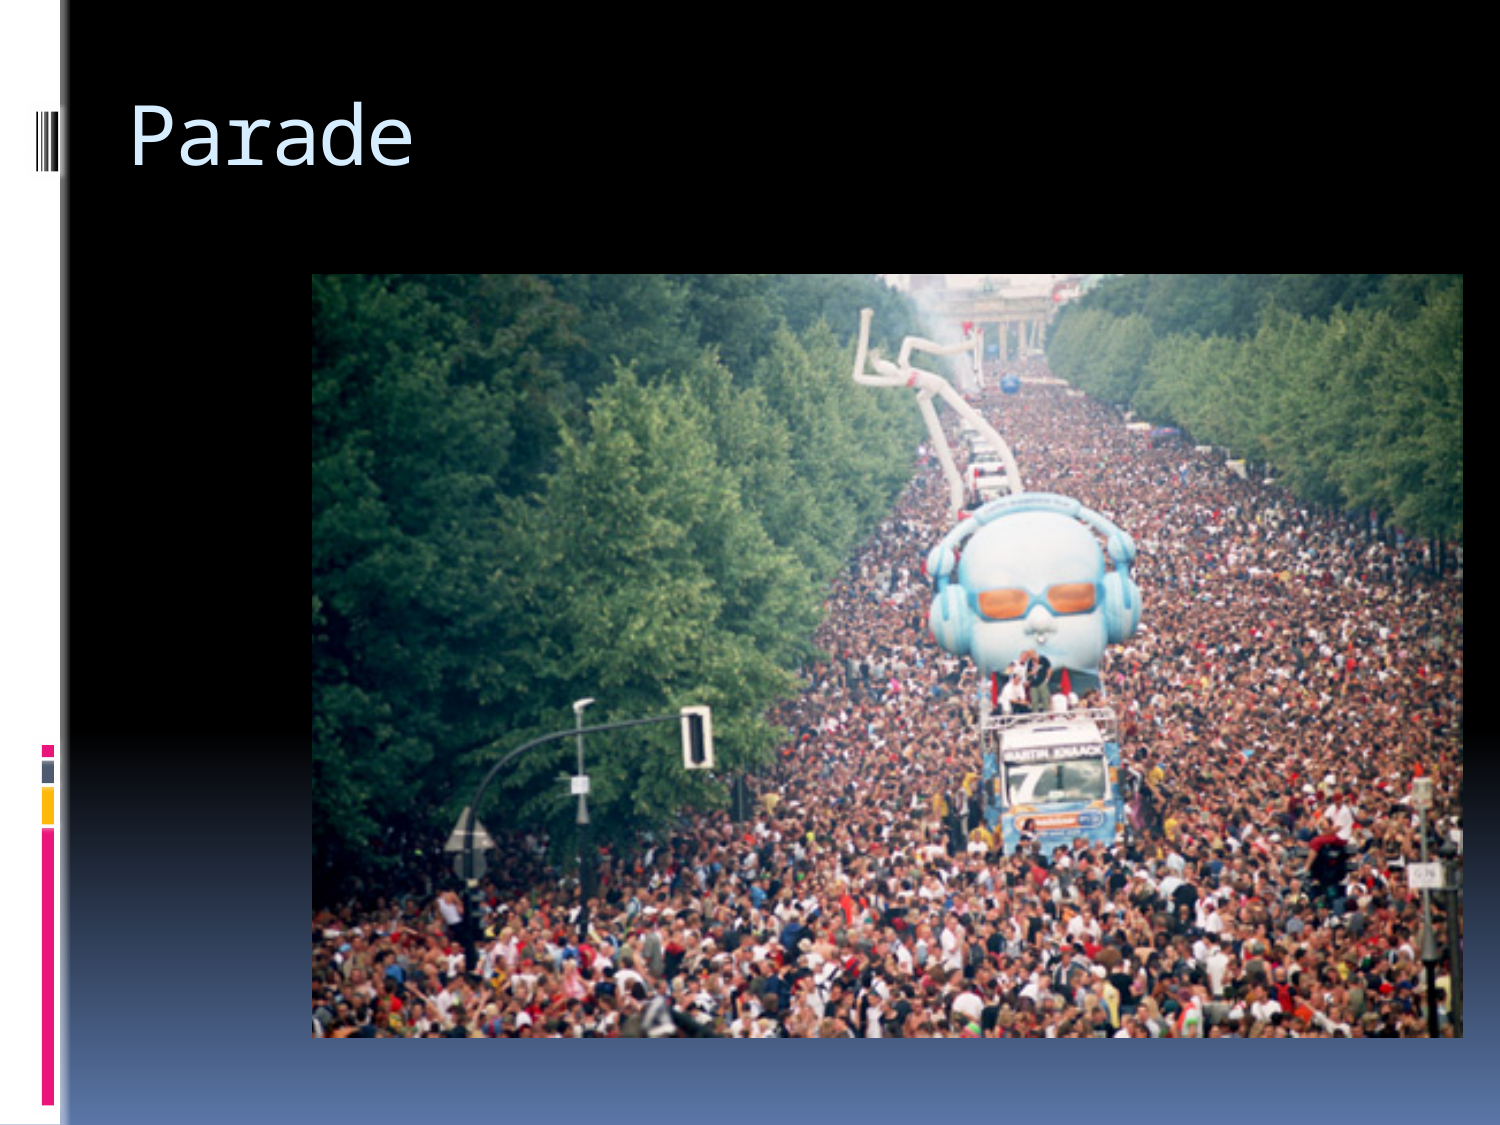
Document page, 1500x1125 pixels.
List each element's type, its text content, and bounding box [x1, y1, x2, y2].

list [312, 273, 1463, 1039]
title Parade [112, 75, 500, 263]
